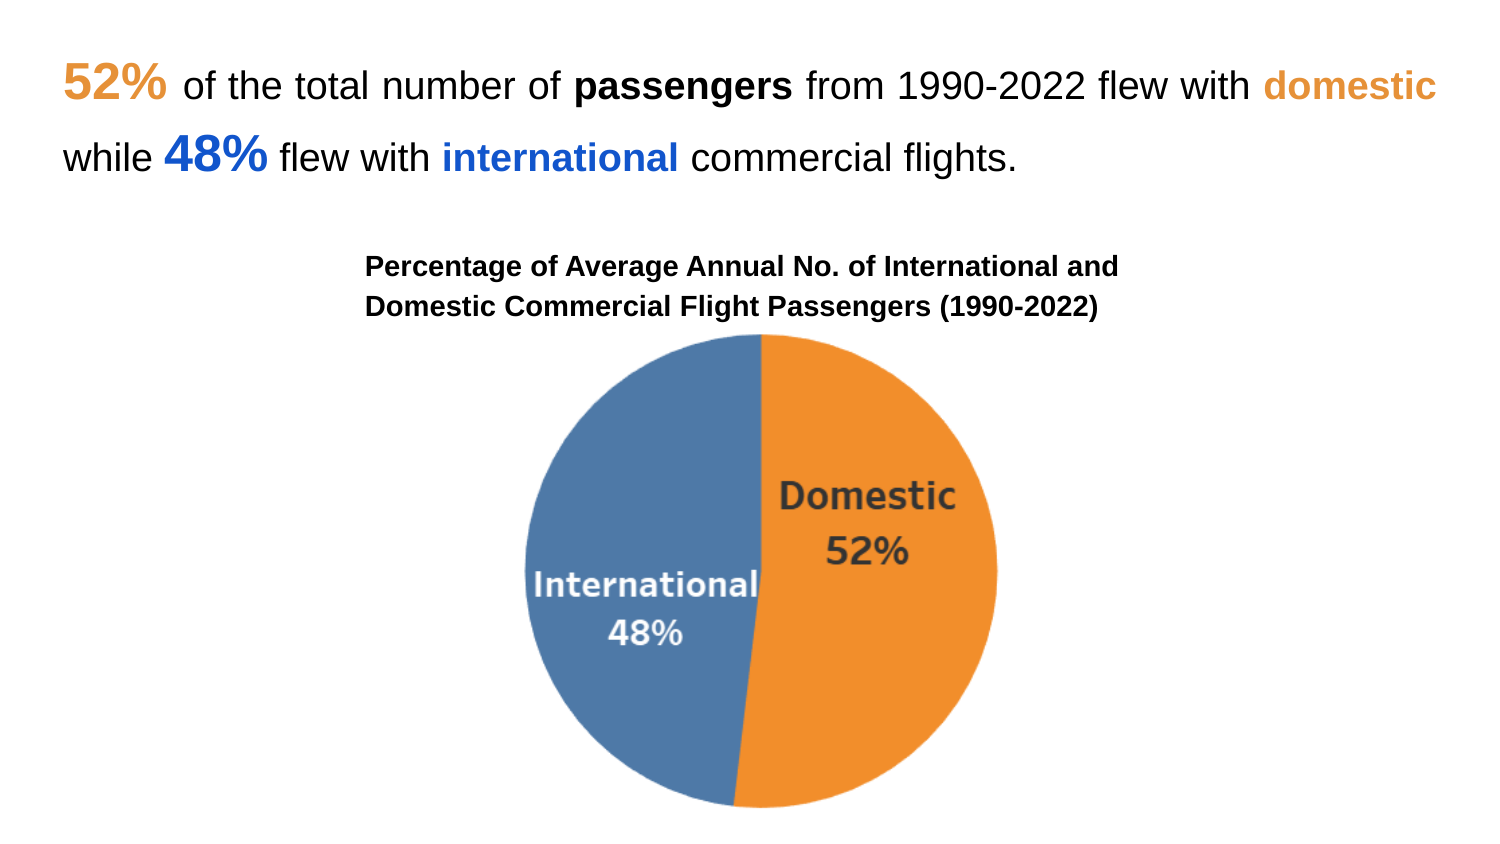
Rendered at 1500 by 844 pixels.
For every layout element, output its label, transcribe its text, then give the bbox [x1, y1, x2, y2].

text_box 52% of the total number of passengers from 1990-2022 flew with domestic while 48% flew with international commercial flights. [48, 23, 1452, 197]
picture [459, 309, 1041, 831]
text_box Percentage of Average Annual No. of International and Domestic Commercial Flight Passengers (1990-2022) [349, 226, 1183, 337]
